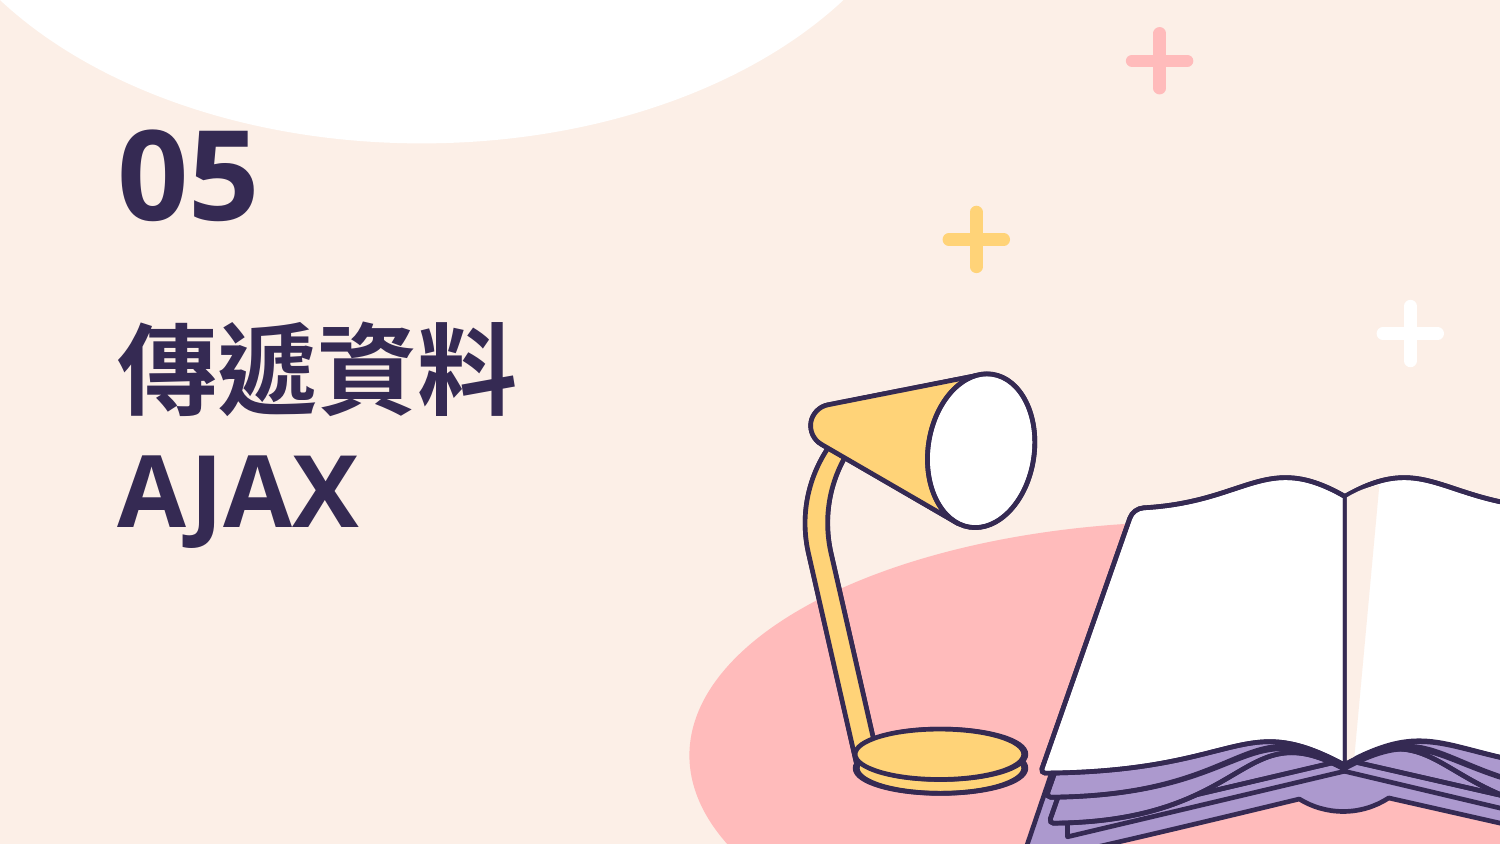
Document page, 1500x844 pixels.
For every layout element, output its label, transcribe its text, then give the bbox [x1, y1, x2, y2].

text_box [799, 369, 1041, 794]
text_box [1022, 450, 1500, 844]
title 傳遞資料 AJAX [117, 333, 872, 522]
title 05 [117, 133, 294, 223]
